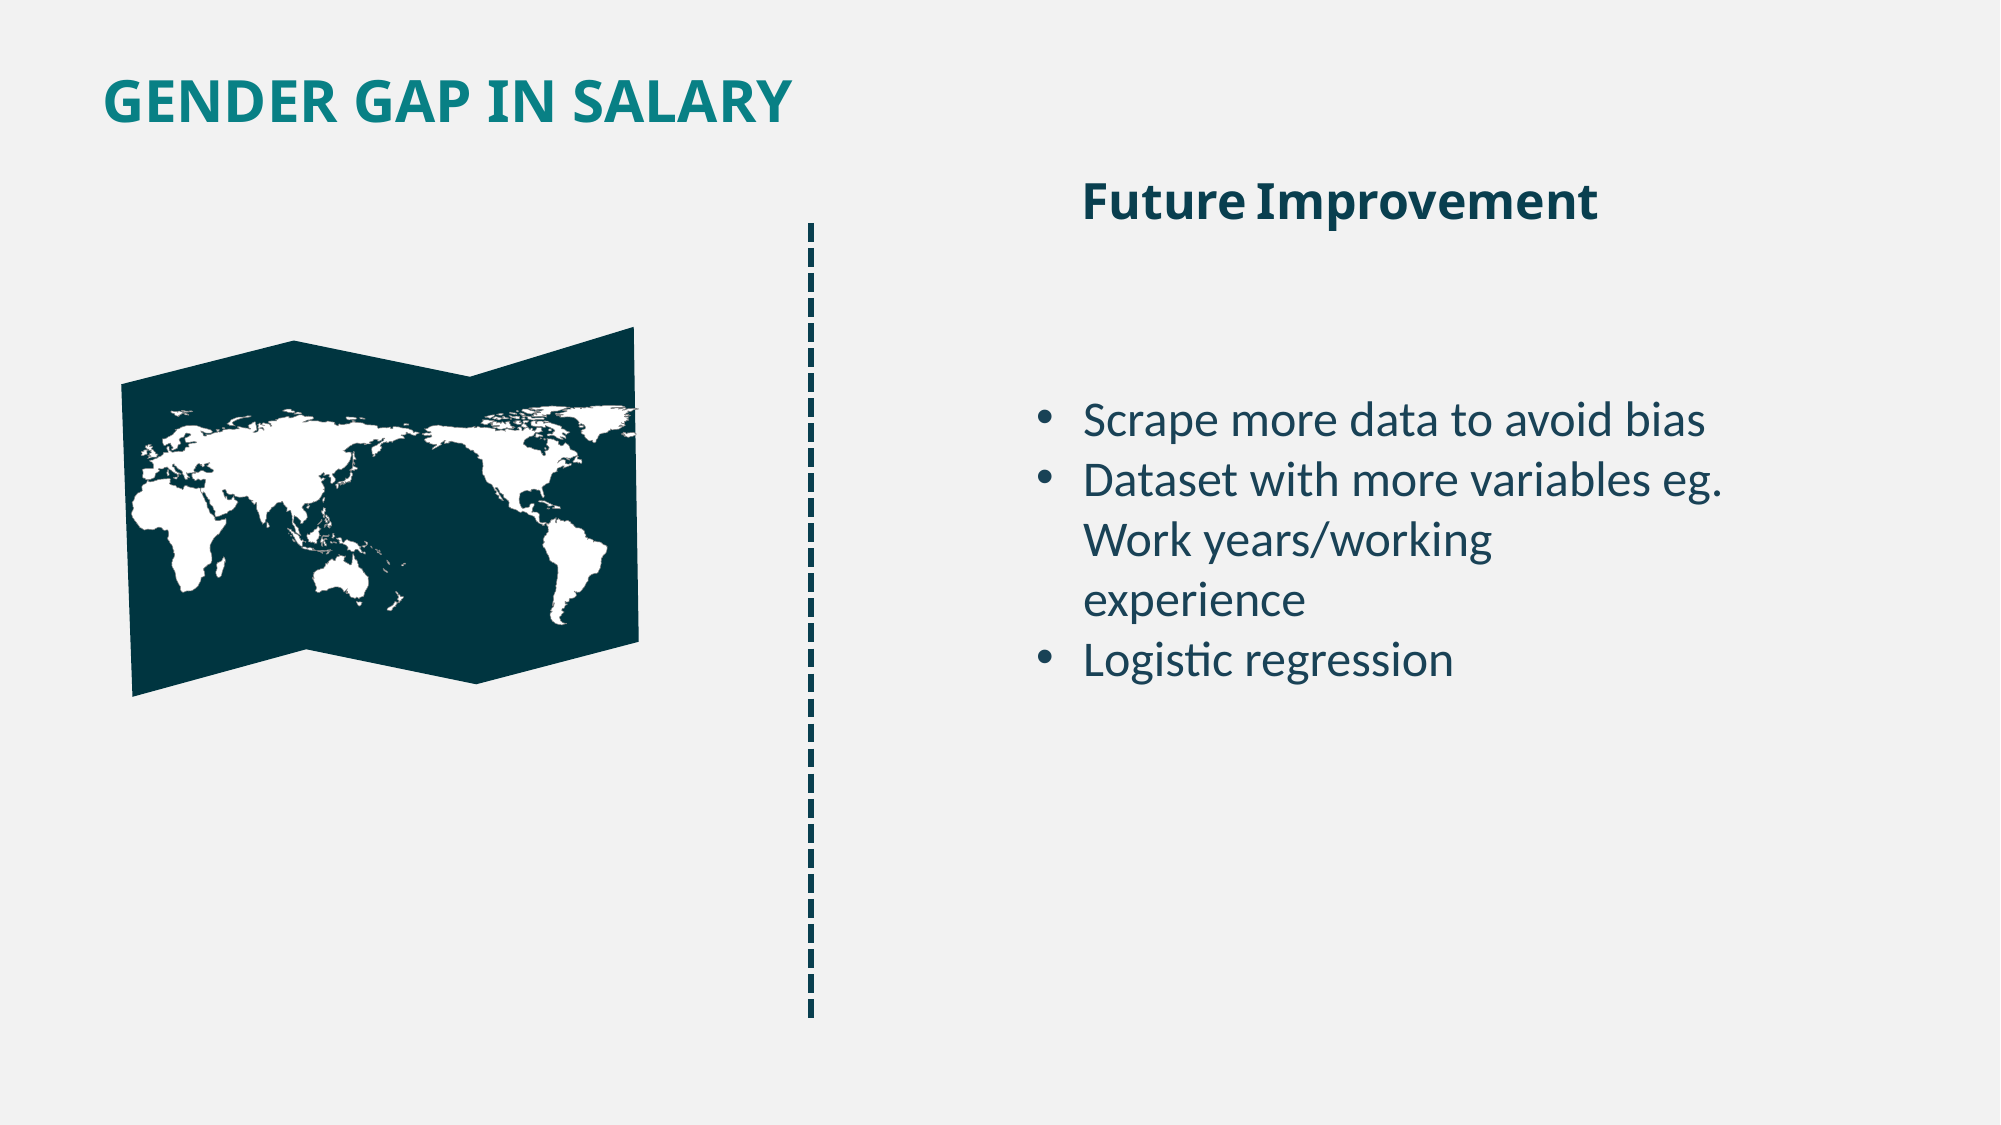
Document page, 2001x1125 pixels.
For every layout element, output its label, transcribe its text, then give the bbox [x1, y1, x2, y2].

text_box Future Improvement [1066, 162, 1615, 237]
text_box GENDER GAP IN SALARY [87, 56, 824, 142]
text_box Scrape more data to avoid bias Dataset with more variables eg. Work years/working experience Logistic regression [1021, 378, 1741, 694]
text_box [121, 326, 639, 697]
